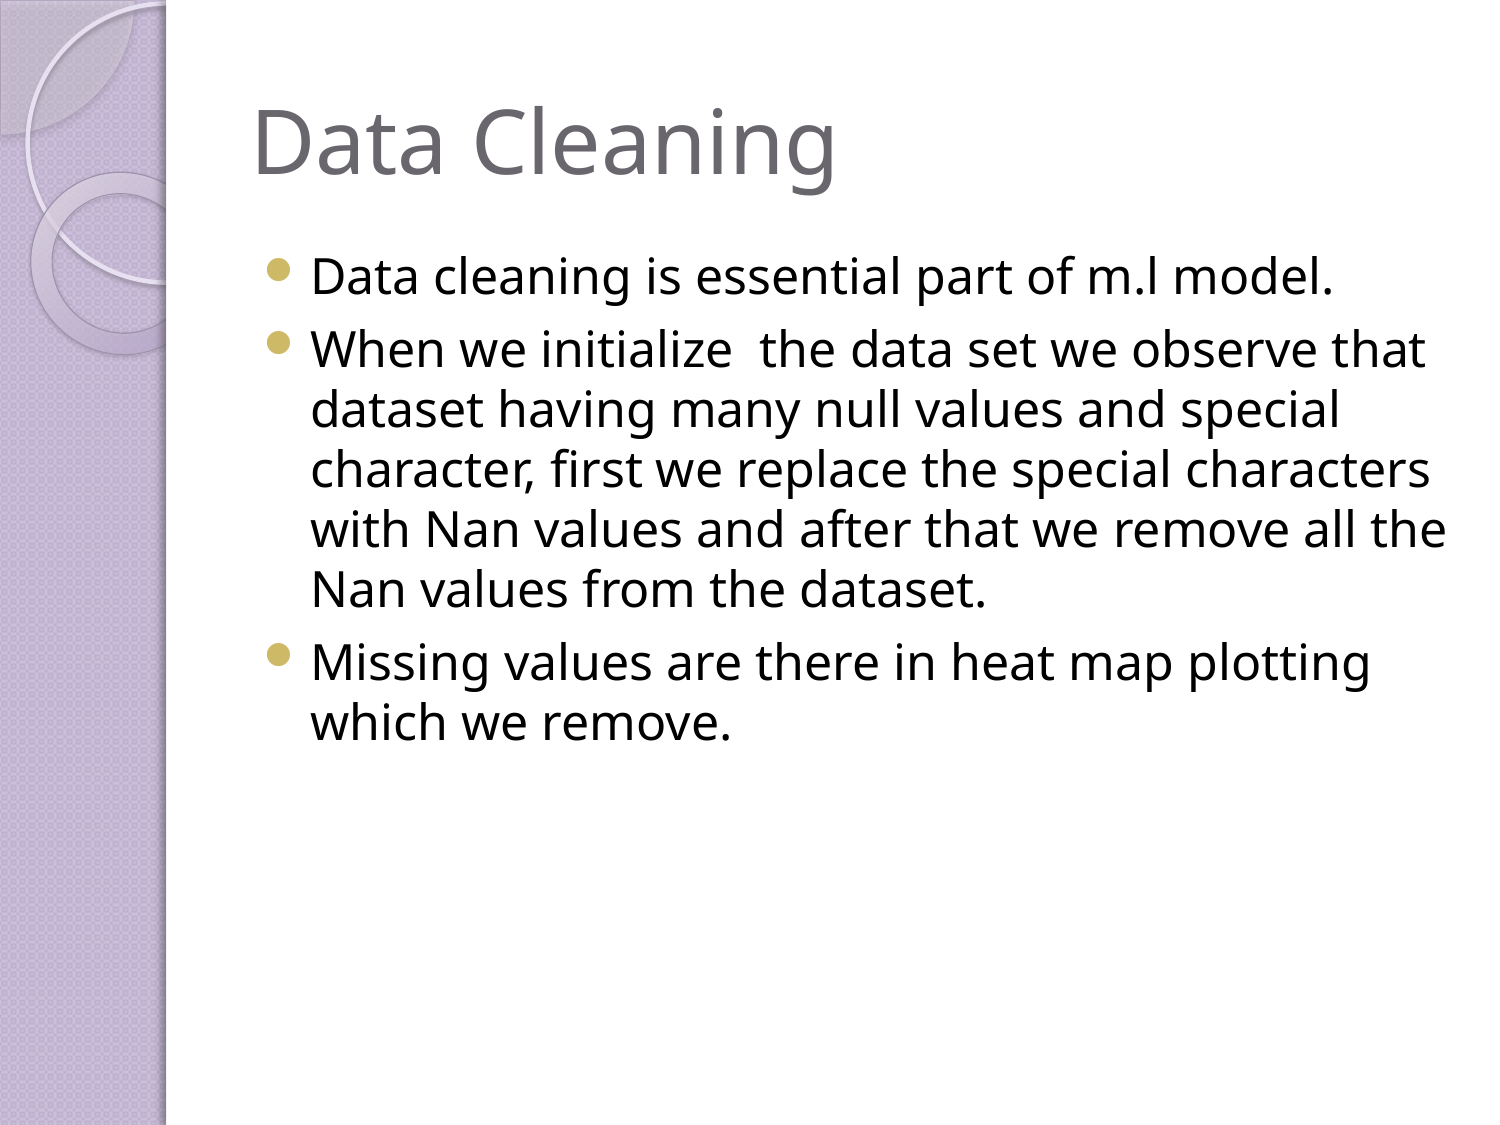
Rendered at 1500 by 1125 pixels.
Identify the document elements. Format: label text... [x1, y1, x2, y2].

list Data cleaning is essential part of m.l model. When we initialize the data set we observe that dataset having many null values and special character, first we replace the special characters with Nan values and after that we remove all the Nan values from the dataset. Missing values are there in heat map plotting which we remove. [235, 237, 1466, 1025]
title Data Cleaning [235, 45, 1466, 233]
